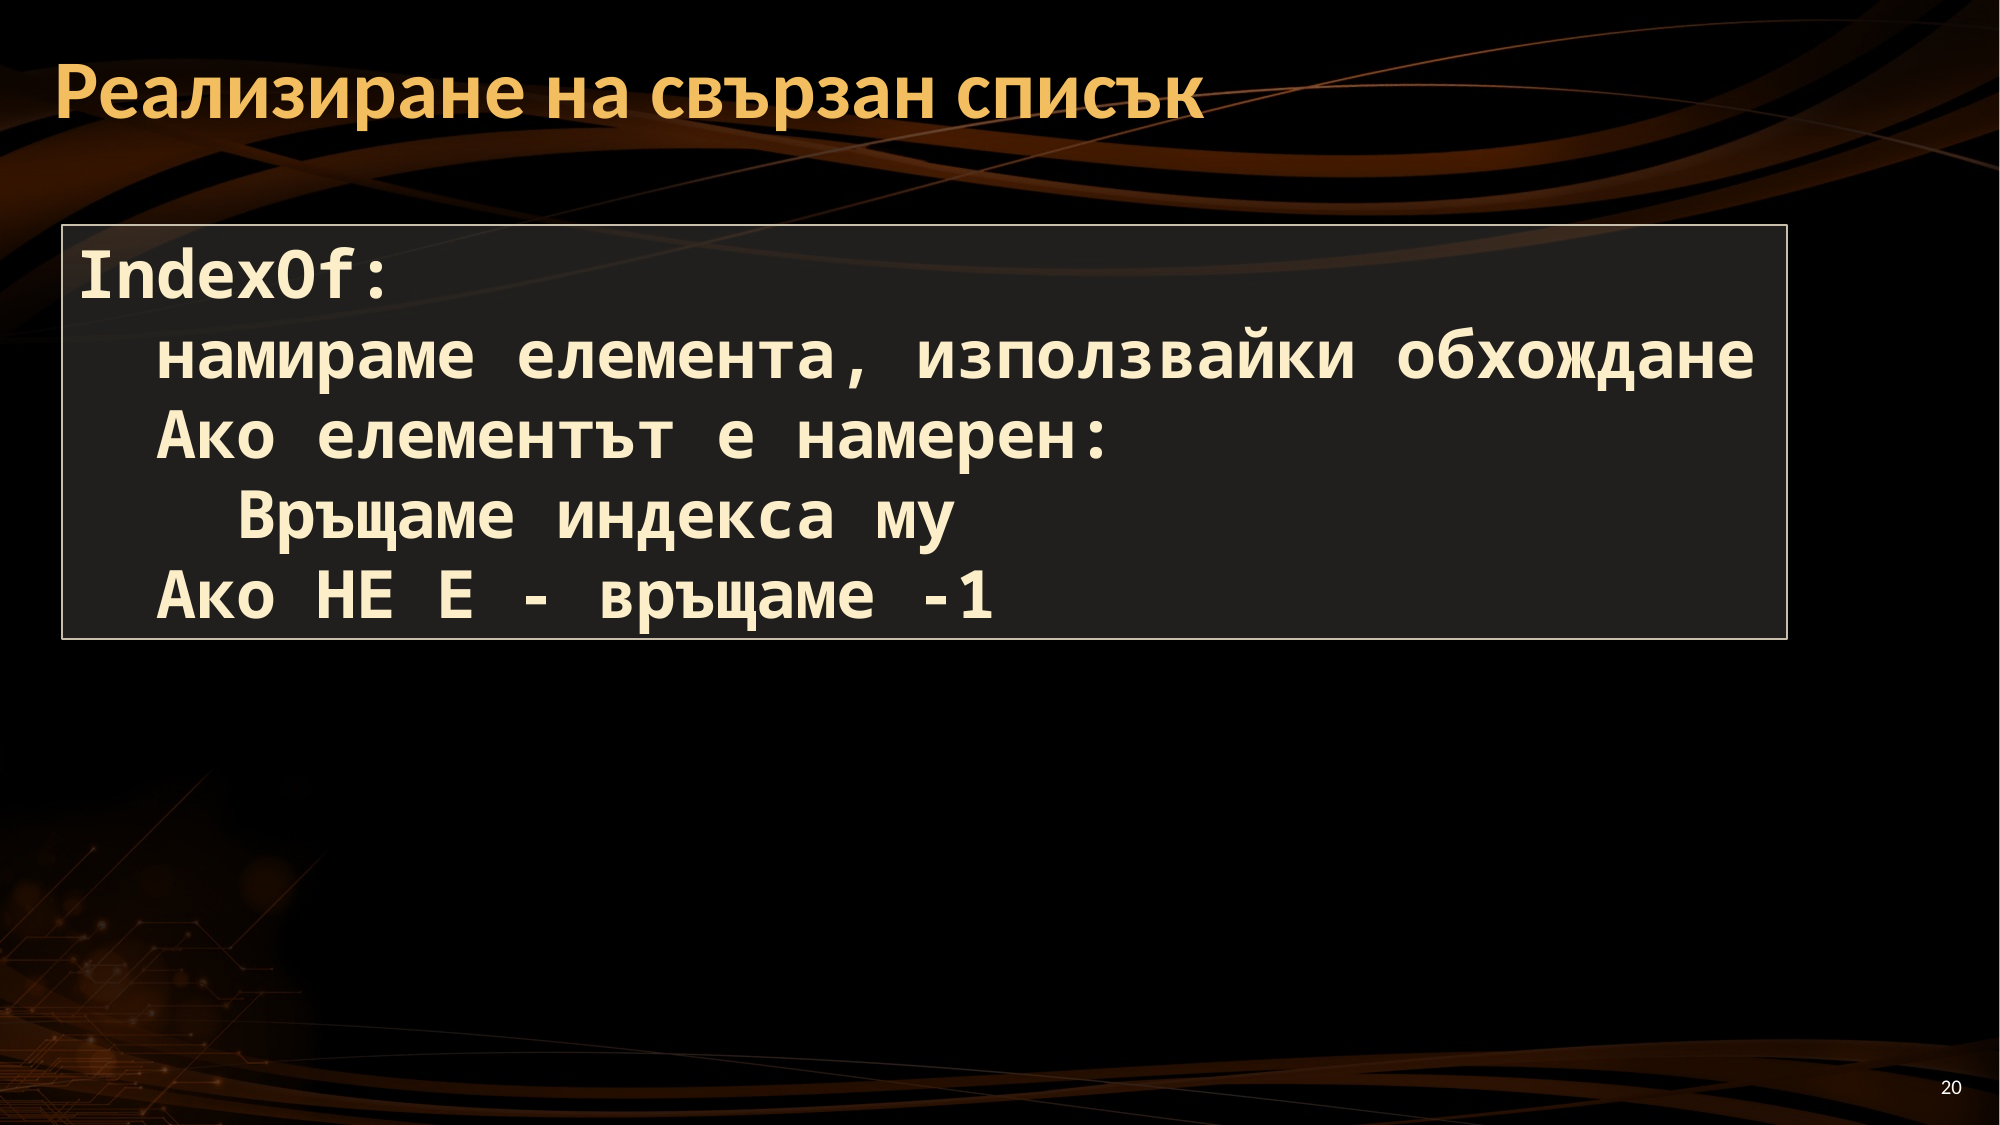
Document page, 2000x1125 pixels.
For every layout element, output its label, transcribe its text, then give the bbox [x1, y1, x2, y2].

slide_number 20 [1897, 1070, 1968, 1103]
title Реализиране на свързан списък [37, 0, 1609, 183]
text_box IndexOf: намираме елемента, използвайки обхождане Ако елементът е намерен: Връщаме индекса му Ако НЕ Е - връщаме -1 [62, 224, 1788, 640]
picture [0, 0, 2000, 1125]
